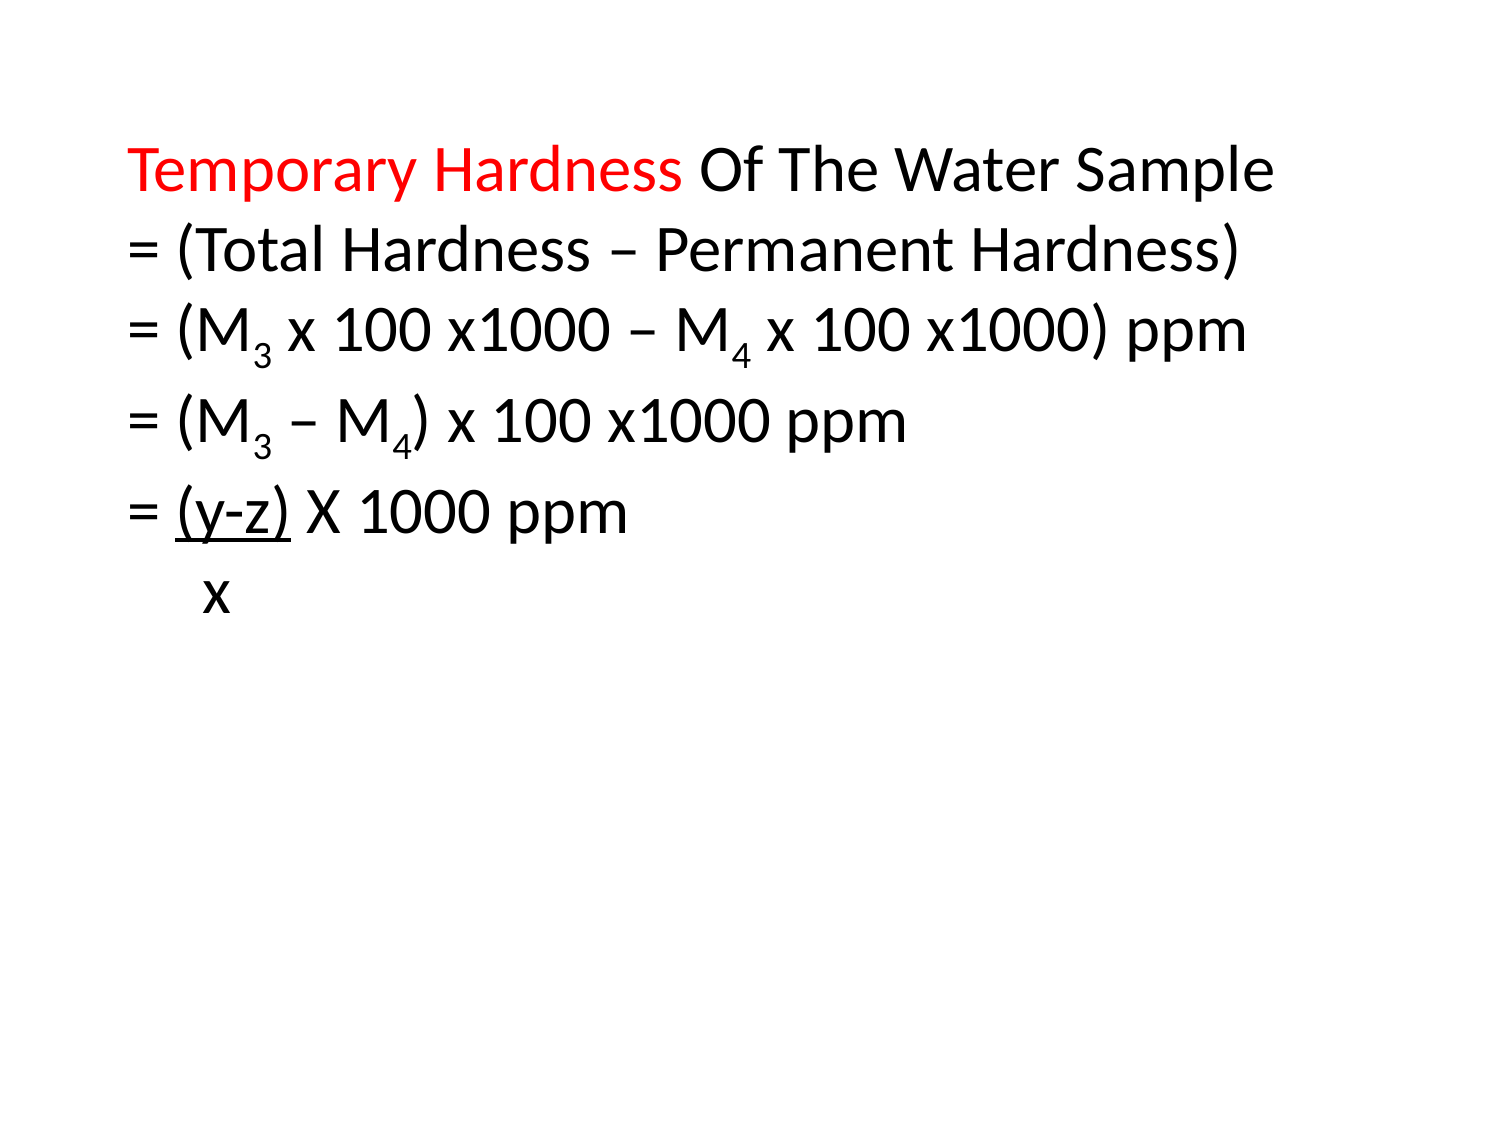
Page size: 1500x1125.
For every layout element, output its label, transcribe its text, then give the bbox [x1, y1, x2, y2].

text_box Temporary Hardness Of The Water Sample = (Total Hardness – Permanent Hardness) = (M3 x 100 x1000 – M4 x 100 x1000) ppm = (M3 – M4) x 100 x1000 ppm = (y-z) X 1000 ppm x [112, 87, 1438, 635]
